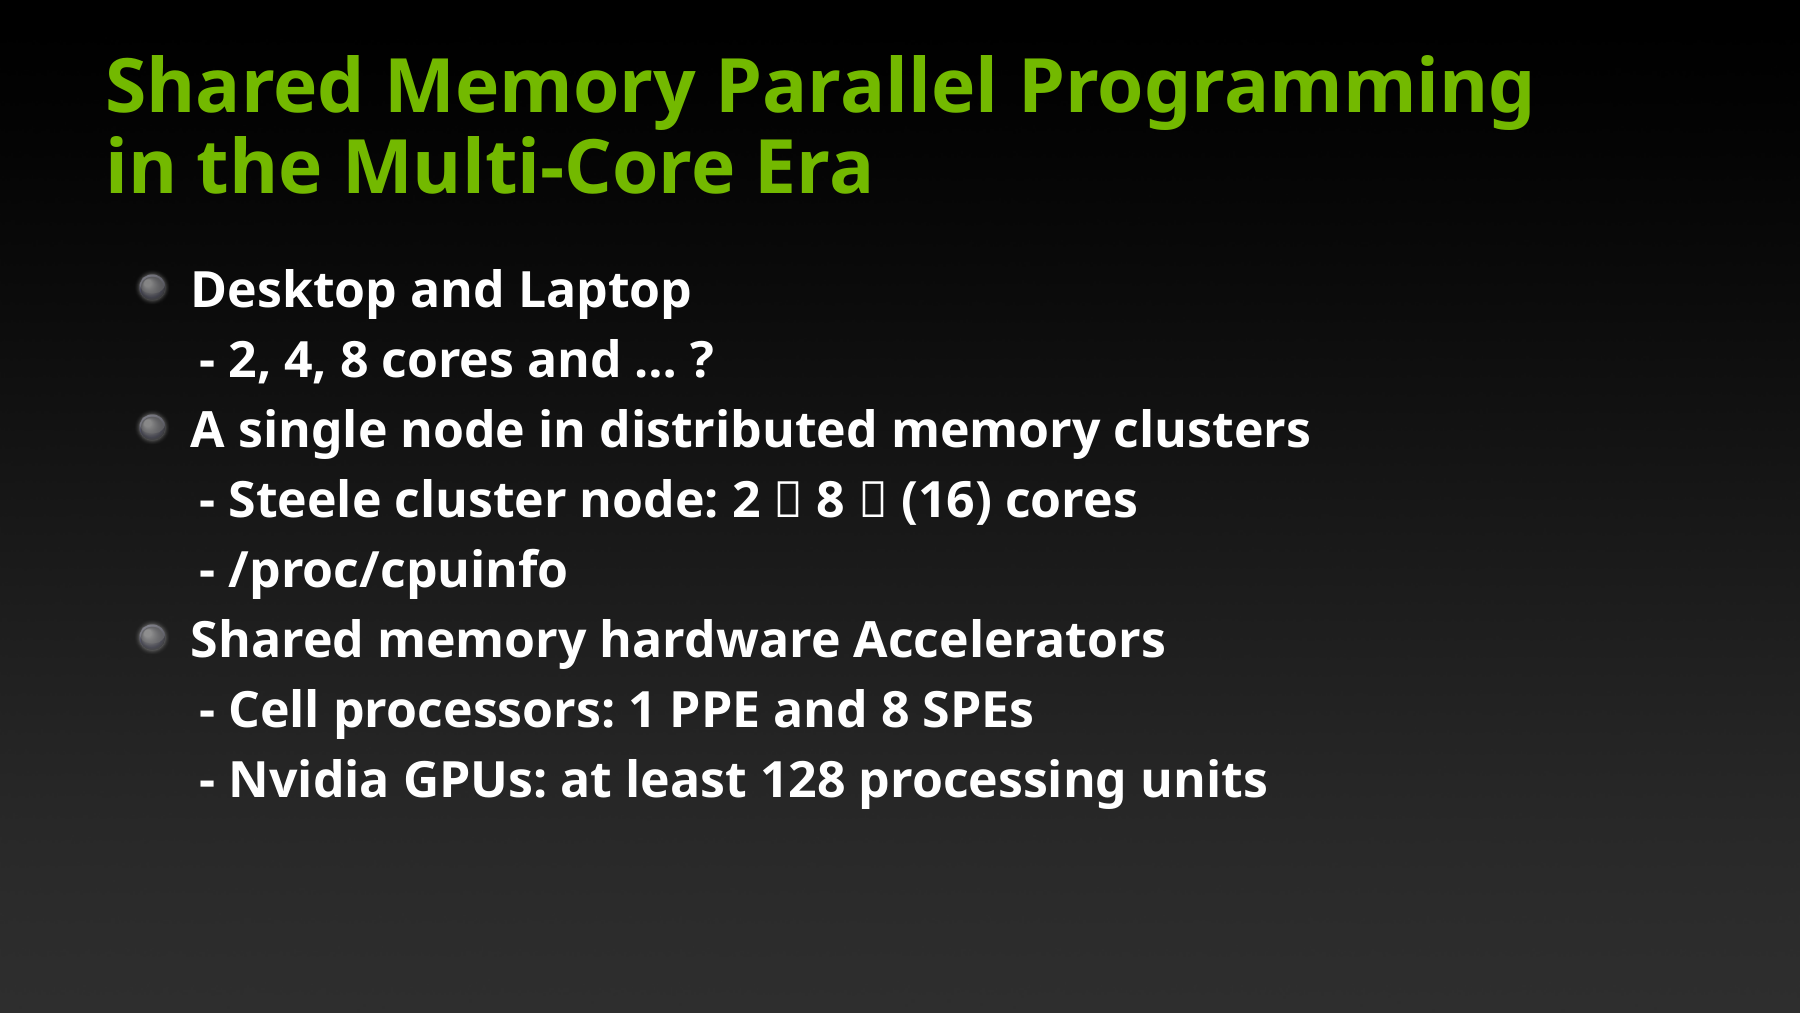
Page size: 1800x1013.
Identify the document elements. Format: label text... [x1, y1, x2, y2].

picture [0, 0, 1800, 1013]
title Shared Memory Parallel Programming in the Multi-Core Era [89, 40, 1601, 220]
text_box Desktop and Laptop - 2, 4, 8 cores and … ? A single node in distributed memory clusters - Steele cluster node: 2  8  (16) cores - /proc/cpuinfo Shared memory hardware Accelerators - Cell processors: 1 PPE and 8 SPEs - Nvidia GPUs: at least 128 processing units [119, 250, 1721, 815]
